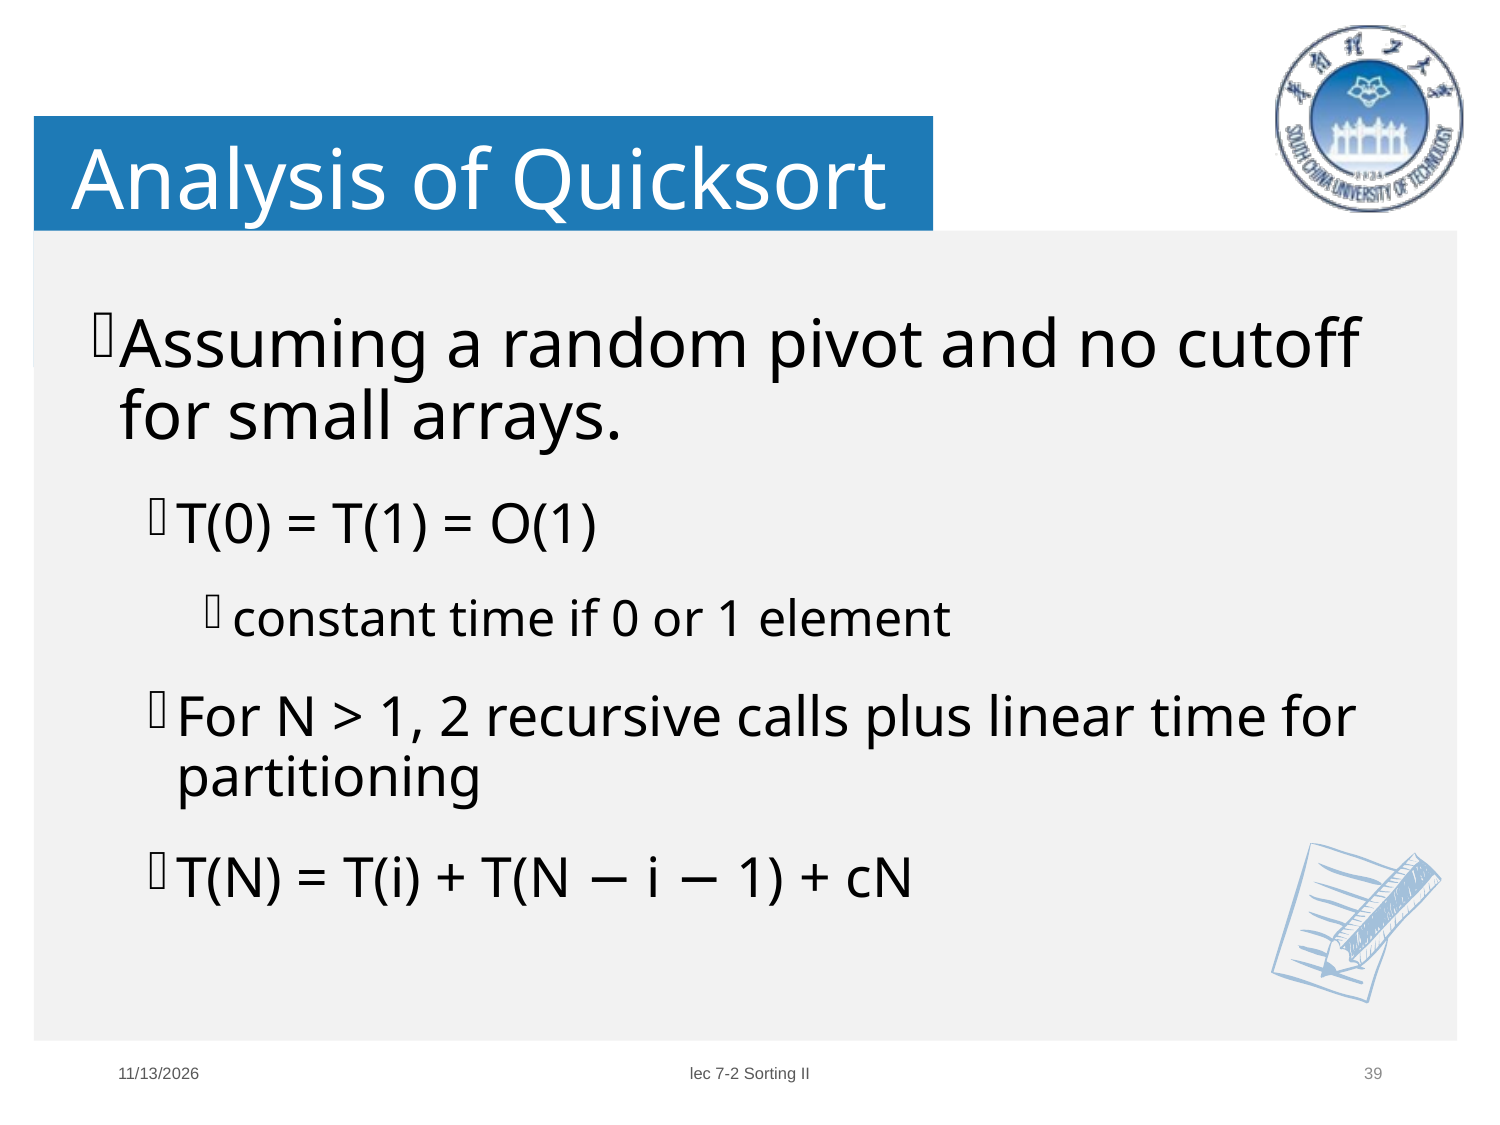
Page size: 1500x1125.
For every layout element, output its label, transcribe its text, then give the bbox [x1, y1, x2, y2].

slide_number 39 [1060, 1042, 1398, 1103]
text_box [1290, 838, 1427, 999]
text_box Analysis of Quicksort [60, 123, 1188, 242]
list Assuming a random pivot and no cutoff for small arrays. T(0) = T(1) = O(1) constant time if 0 or 1 element For N > 1, 2 recursive calls plus linear time for partitioning T(N) = T(i) + T(N − i − 1) + cN [76, 302, 1414, 994]
text_box [33, 230, 1458, 1042]
text_box [33, 115, 934, 230]
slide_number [103, 1042, 441, 1103]
footer lec 7-2 Sorting II [496, 1042, 1004, 1103]
picture [1269, 18, 1472, 221]
